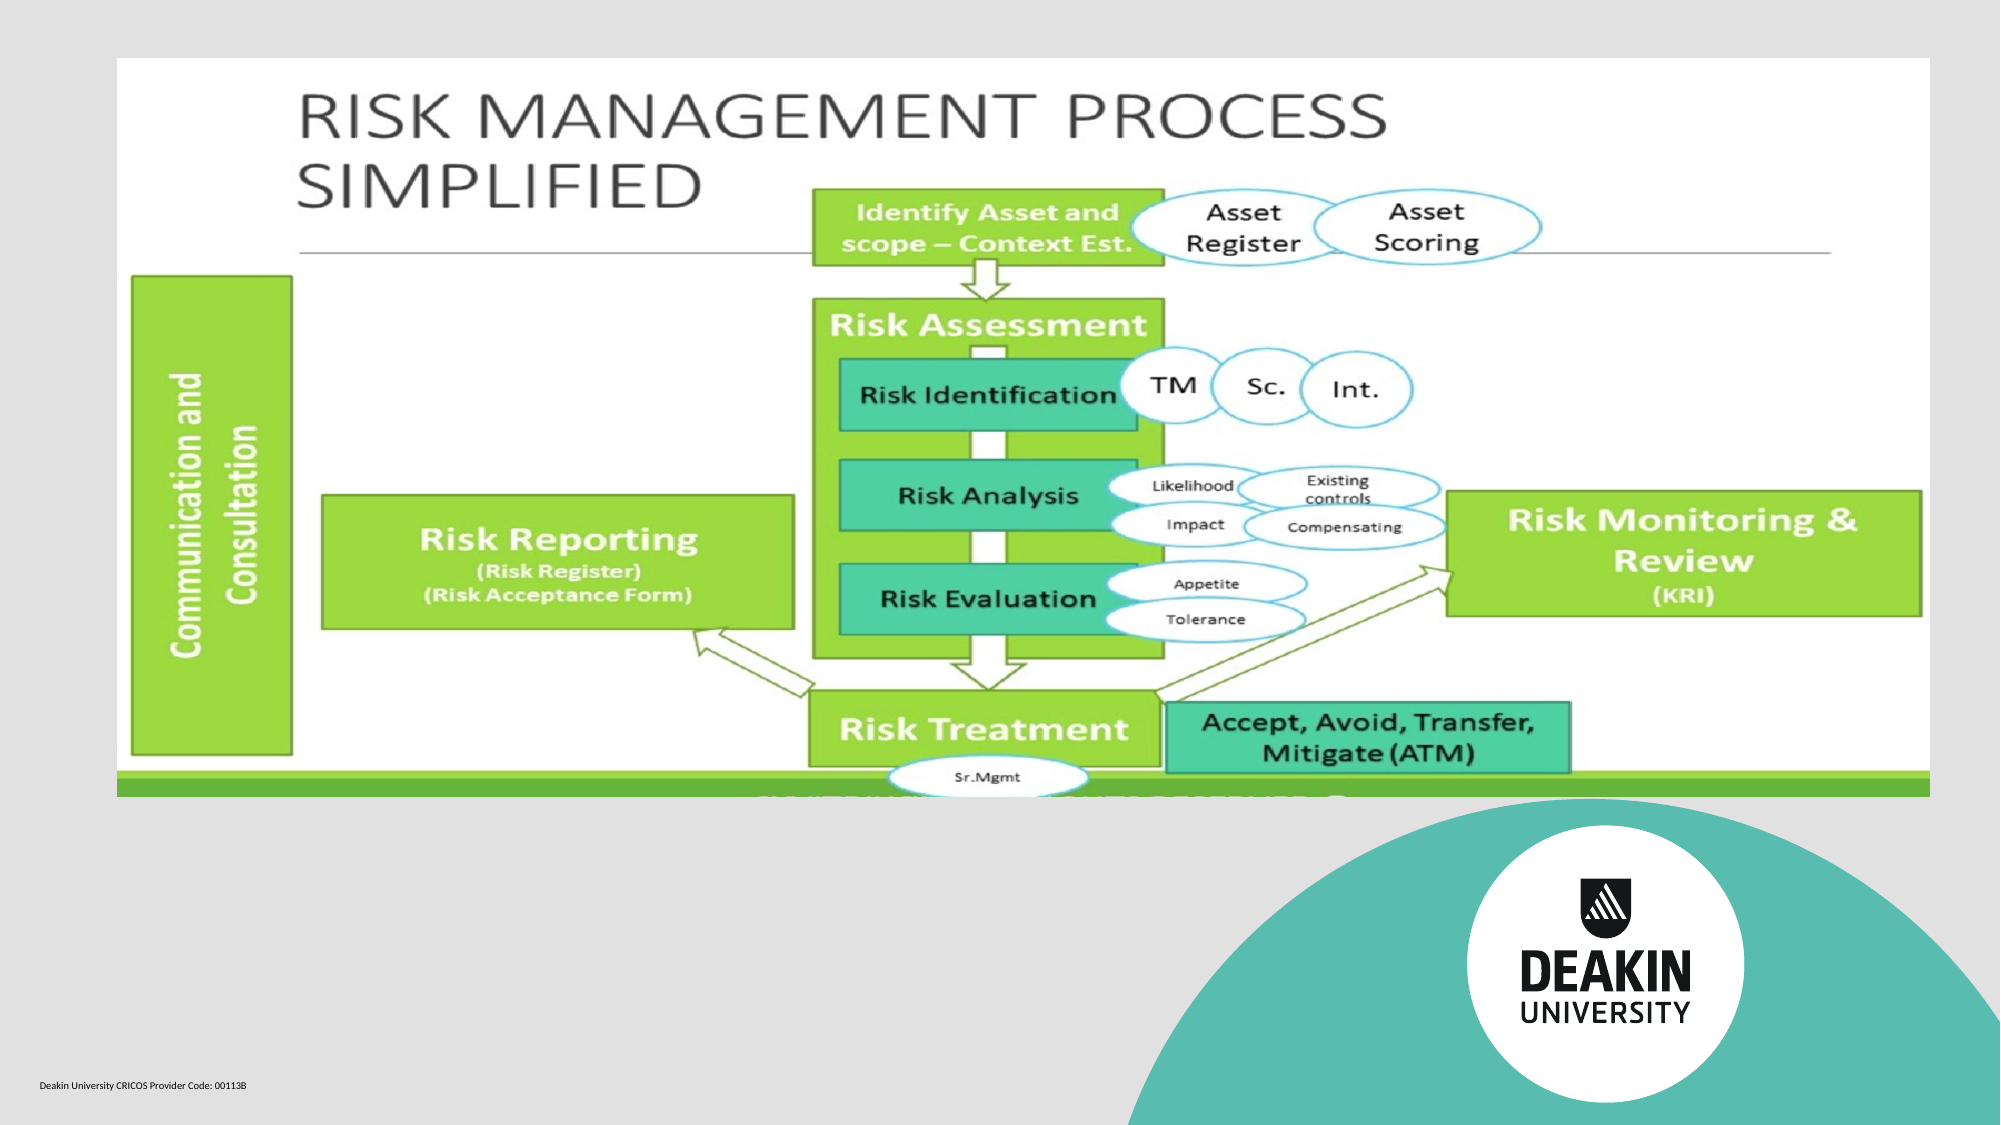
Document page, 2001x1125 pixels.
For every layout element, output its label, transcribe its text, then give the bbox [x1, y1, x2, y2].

footer Deakin University CRICOS Provider Code: 00113B [39, 1073, 1127, 1104]
picture [117, 58, 1930, 797]
list [1466, 824, 1745, 1104]
